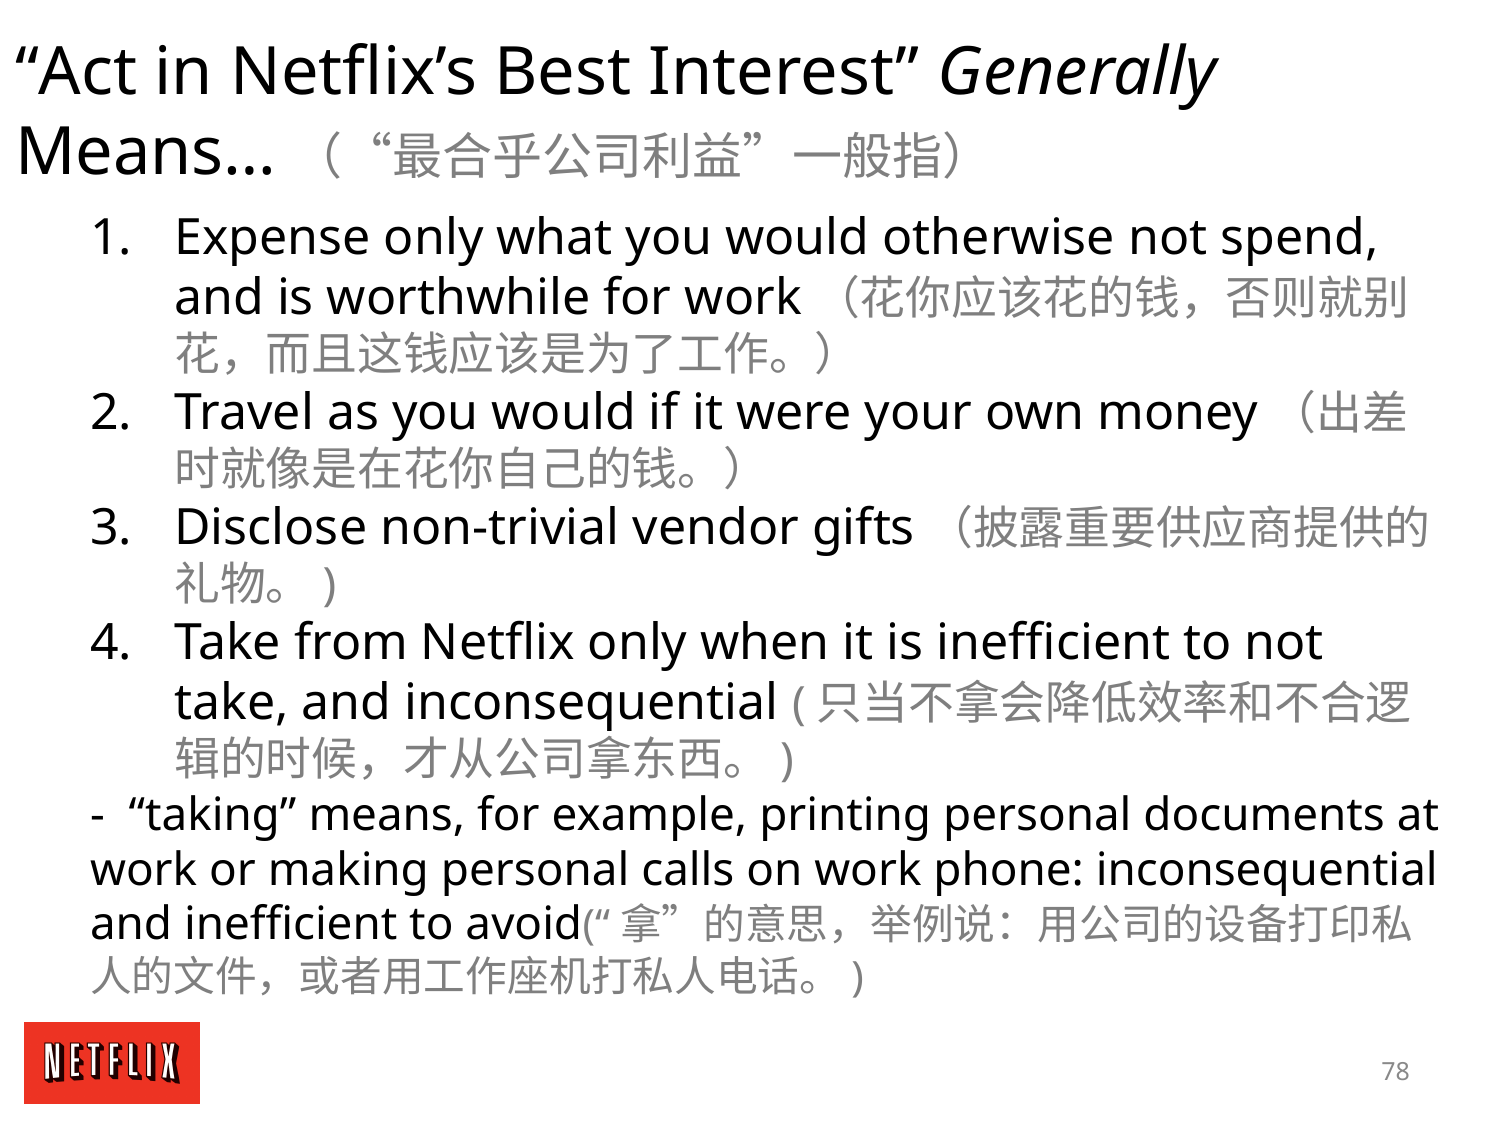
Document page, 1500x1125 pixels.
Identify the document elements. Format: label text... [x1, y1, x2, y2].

list Expense only what you would otherwise not spend, and is worthwhile for work（花你应该花的钱，否则就别花，而且这钱应该是为了工作。） Travel as you would if it were your own money（出差时就像是在花你自己的钱。） Disclose non-trivial vendor gifts（披露重要供应商提供的礼物。) Take from Netflix only when it is inefficient to not take, and inconsequential (只当不拿会降低效率和不合逻辑的时候，才从公司拿东西。) - “taking” means, for example, printing personal documents at work or making personal calls on work phone: inconsequential and inefficient to avoid(“拿”的意思，举例说：用公司的设备打印私人的文件，或者用工作座机打私人电话。) [75, 196, 1457, 940]
picture [24, 1022, 200, 1104]
title “Act in Netflix’s Best Interest” Generally Means…（“最合乎公司利益”一般指） [0, 14, 1500, 202]
slide_number 78 [1074, 1042, 1425, 1103]
